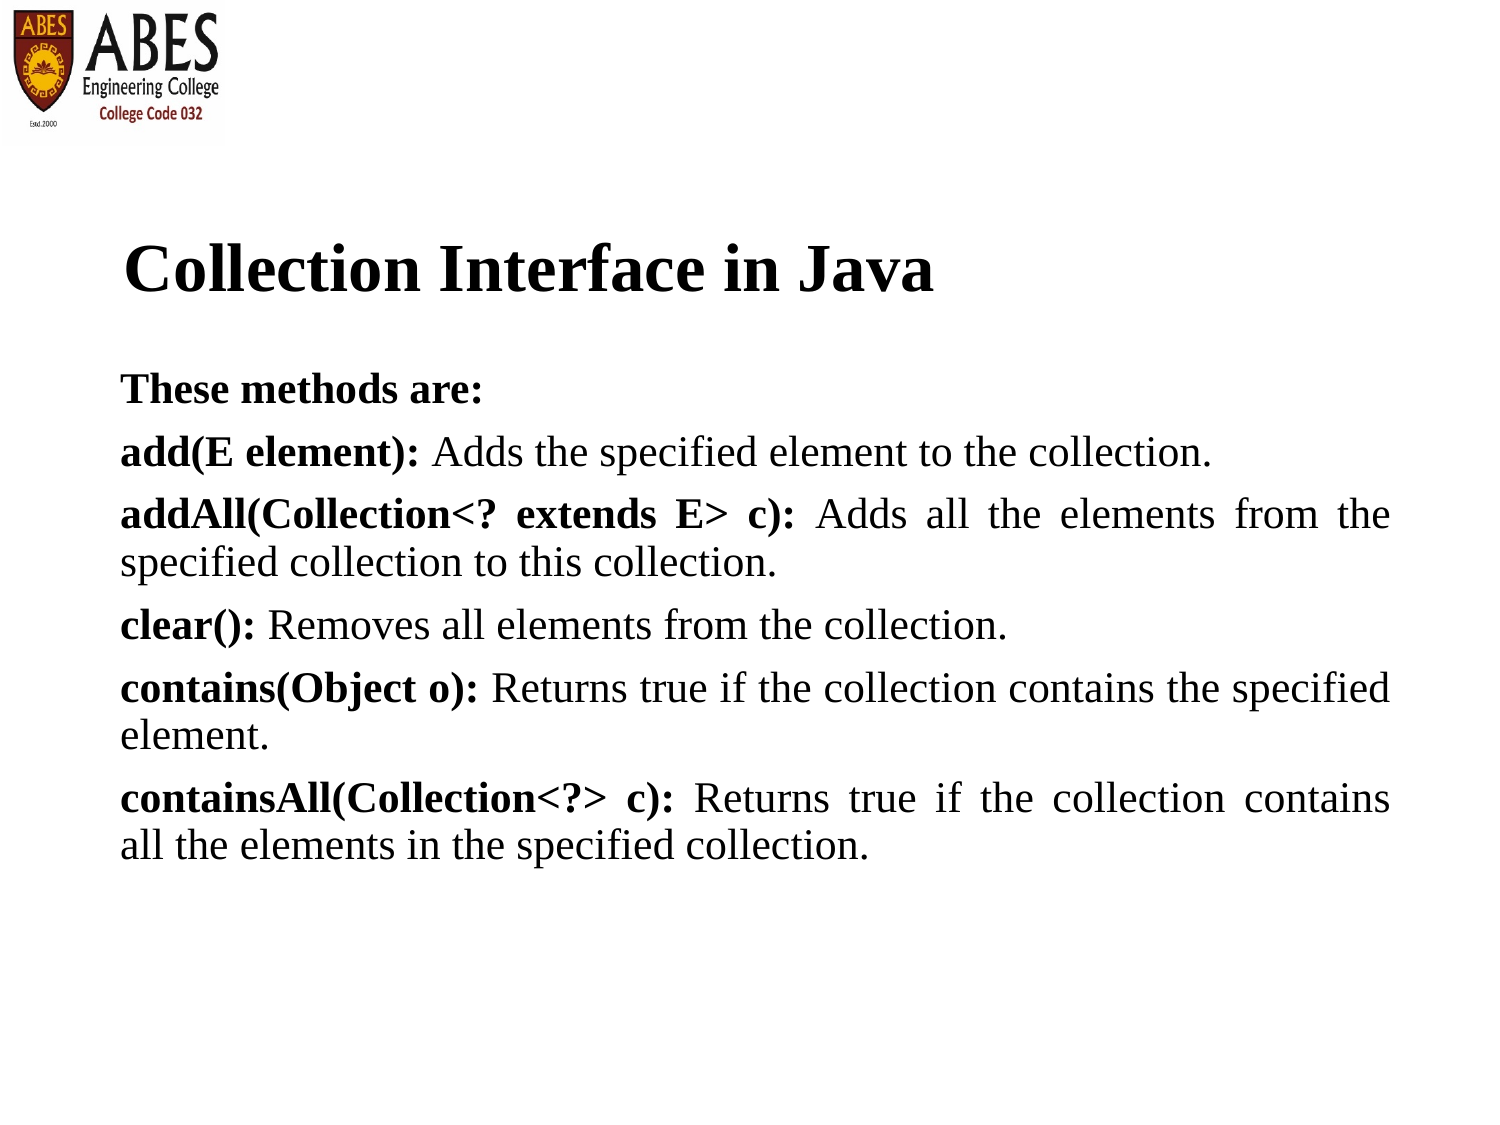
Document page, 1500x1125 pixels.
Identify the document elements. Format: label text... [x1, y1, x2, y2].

list These methods are: add(E element): Adds the specified element to the collection. addAll(Collection<? extends E> c): Adds all the elements from the specified collection to this collection. clear(): Removes all elements from the collection. contains(Object o): Returns true if the collection contains the specified element. containsAll(Collection<?> c): Returns true if the collection contains all the elements in the specified collection. [108, 359, 1403, 937]
picture [2, 0, 225, 146]
title Collection Interface in Java [108, 188, 1403, 352]
